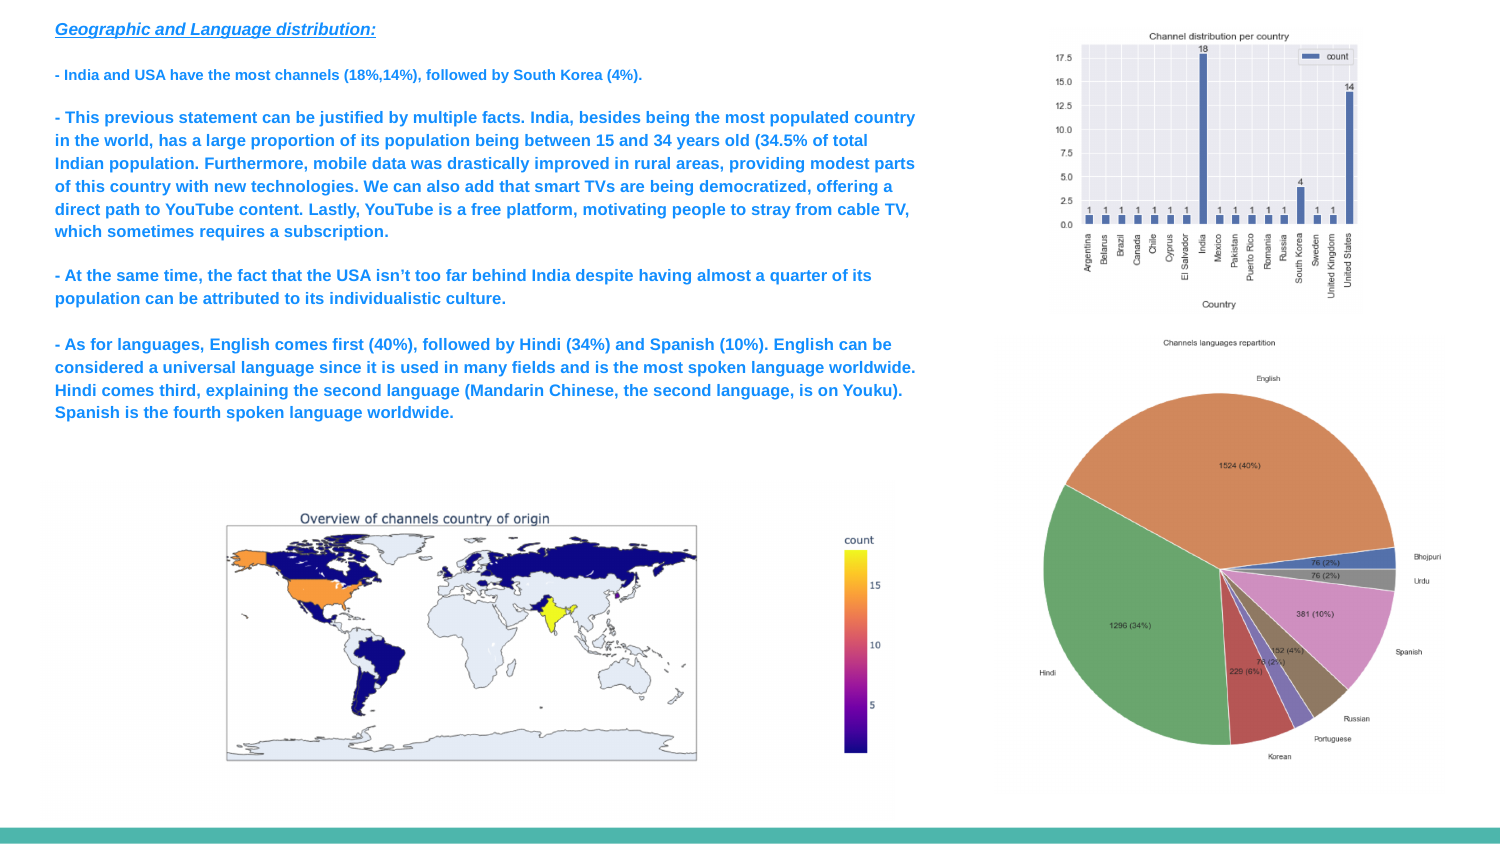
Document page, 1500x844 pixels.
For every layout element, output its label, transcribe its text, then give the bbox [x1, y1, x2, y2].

picture [994, 335, 1445, 794]
picture [39, 479, 895, 821]
picture [1049, 27, 1364, 314]
list Geographic and Language distribution: - India and USA have the most channels (18%,14%), followed by South Korea (4%). - This previous statement can be justified by multiple facts. India, besides being the most populated country in the world, has a large proportion of its population being between 15 and 34 years old (34.5% of total Indian population. Furthermore, mobile data was drastically improved in rural areas, providing modest parts of this country with new technologies. We can also add that smart TVs are being democratized, offering a direct path to YouTube content. Lastly, YouTube is a free platform, motivating people to stray from cable TV, which sometimes requires a subscription. - At the same time, the fact that the USA isn’t too far behind India despite having almost a quarter of its population can be attributed to its individualistic culture. - As for languages, English comes first (40%), followed by Hindi (34%) and Spanish (10%). English can be considered a universal language since it is used in many fields and is the most spoken language worldwide. Hindi comes third, explaining the second language (Mandarin Chinese, the second language, is on Youku). Spanish is the fourth spoken language worldwide. [40, 0, 935, 458]
